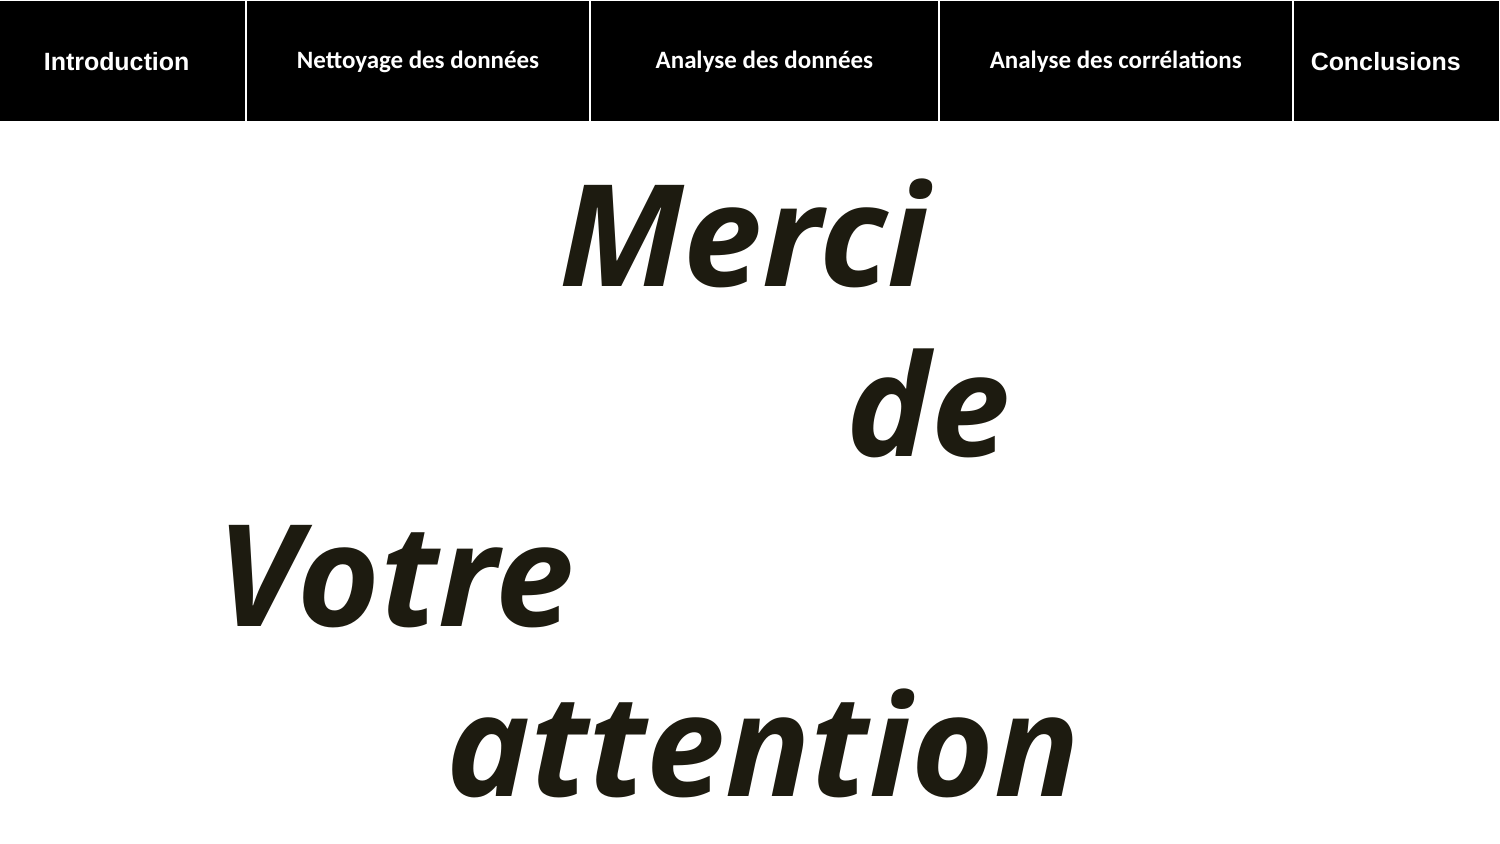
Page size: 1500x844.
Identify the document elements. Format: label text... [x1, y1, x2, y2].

table_header Conclusions [1294, 1, 1499, 121]
text_box Merci de Votre attention [106, 129, 1420, 840]
table_header Nettoyage des données [247, 1, 589, 121]
table_header Analyse des corrélations [940, 1, 1292, 121]
table_header Introduction [0, 1, 245, 121]
table_header Analyse des données [591, 1, 938, 121]
